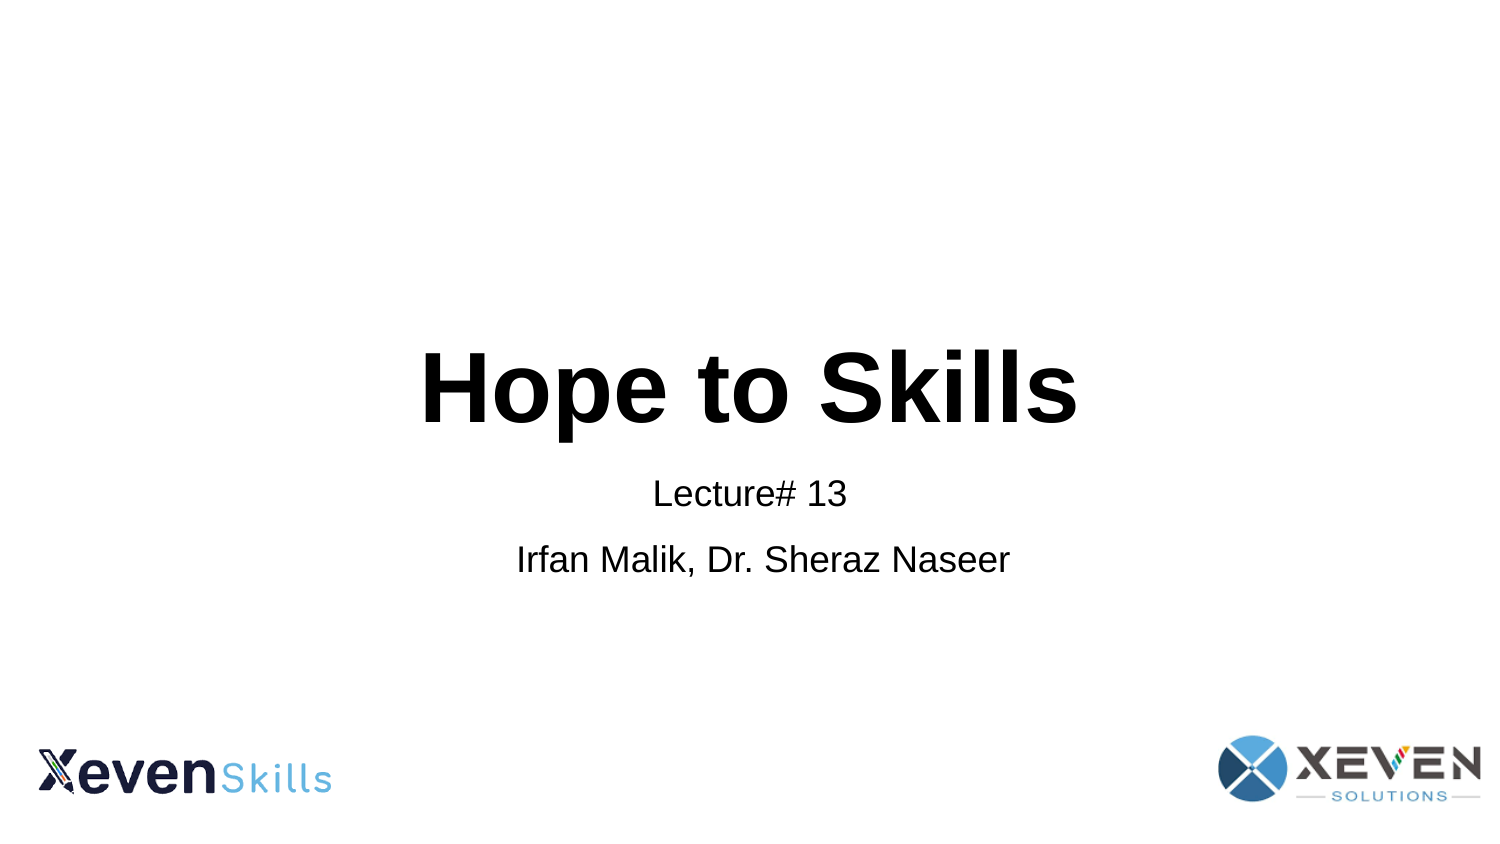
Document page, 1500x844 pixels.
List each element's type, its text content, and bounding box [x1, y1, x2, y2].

picture [1217, 699, 1481, 844]
subtitle Lecture# 13 Irfan Malik, Dr. Sheraz Naseer [51, 464, 1449, 595]
title Hope to Skills [51, 122, 1449, 459]
picture [16, 734, 349, 809]
